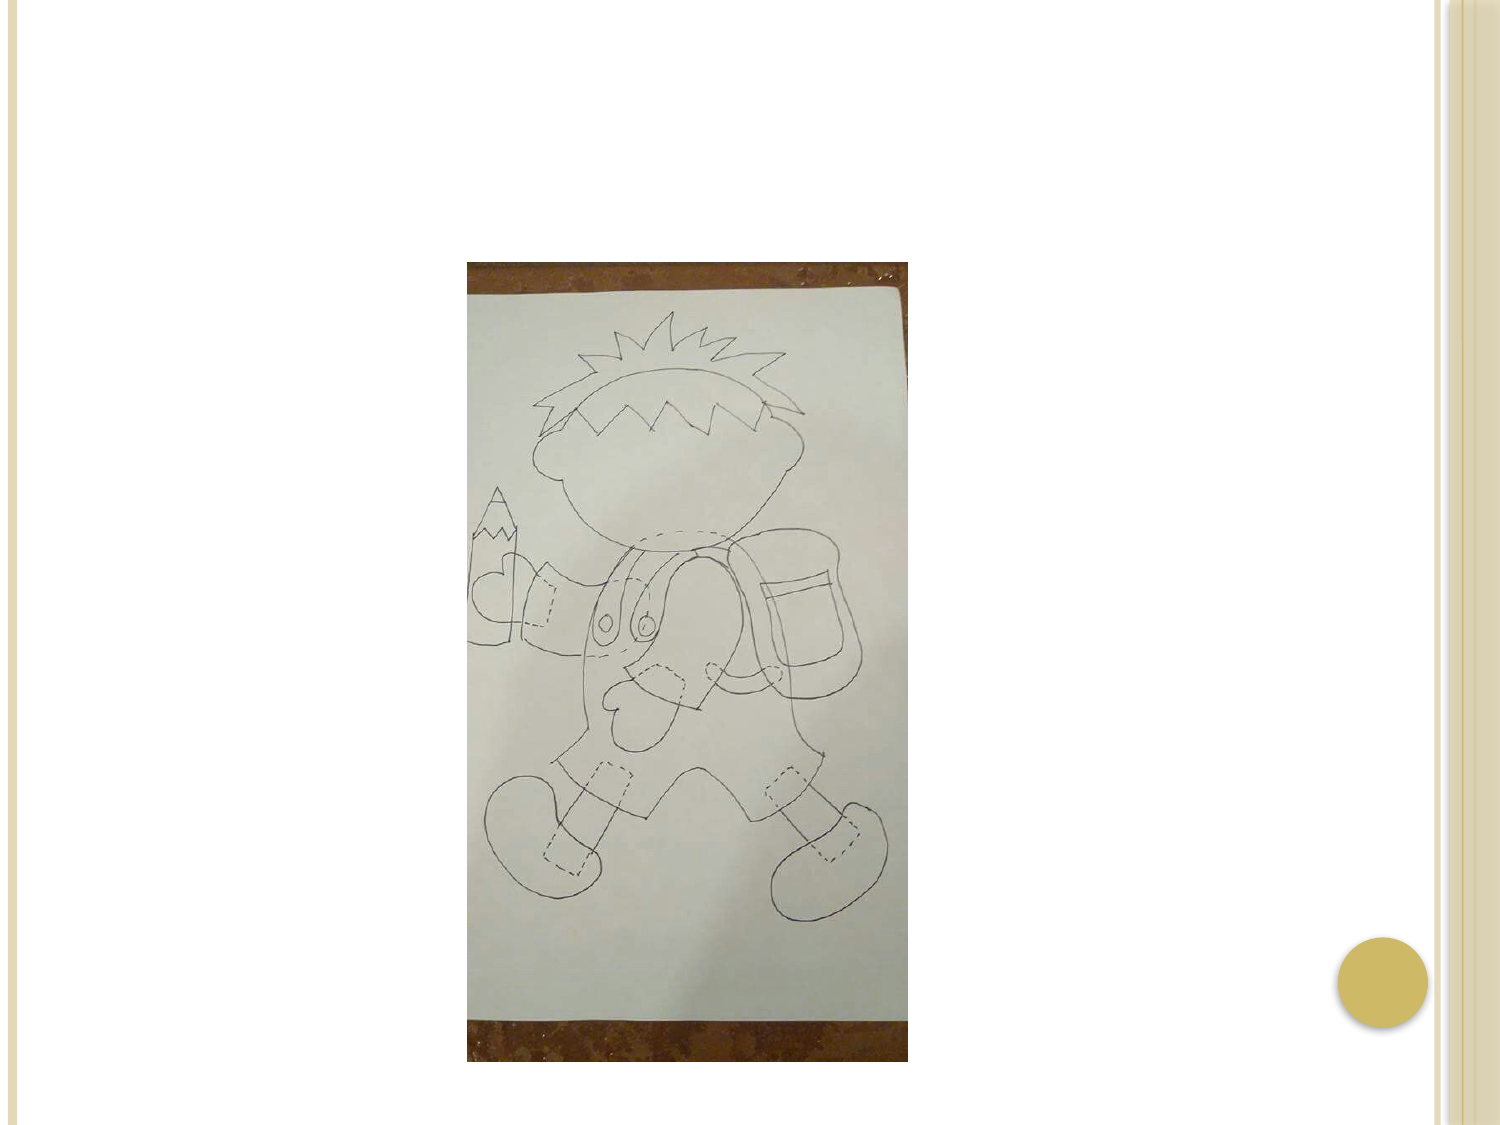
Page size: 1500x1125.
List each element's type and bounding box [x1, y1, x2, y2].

list [467, 261, 908, 1063]
